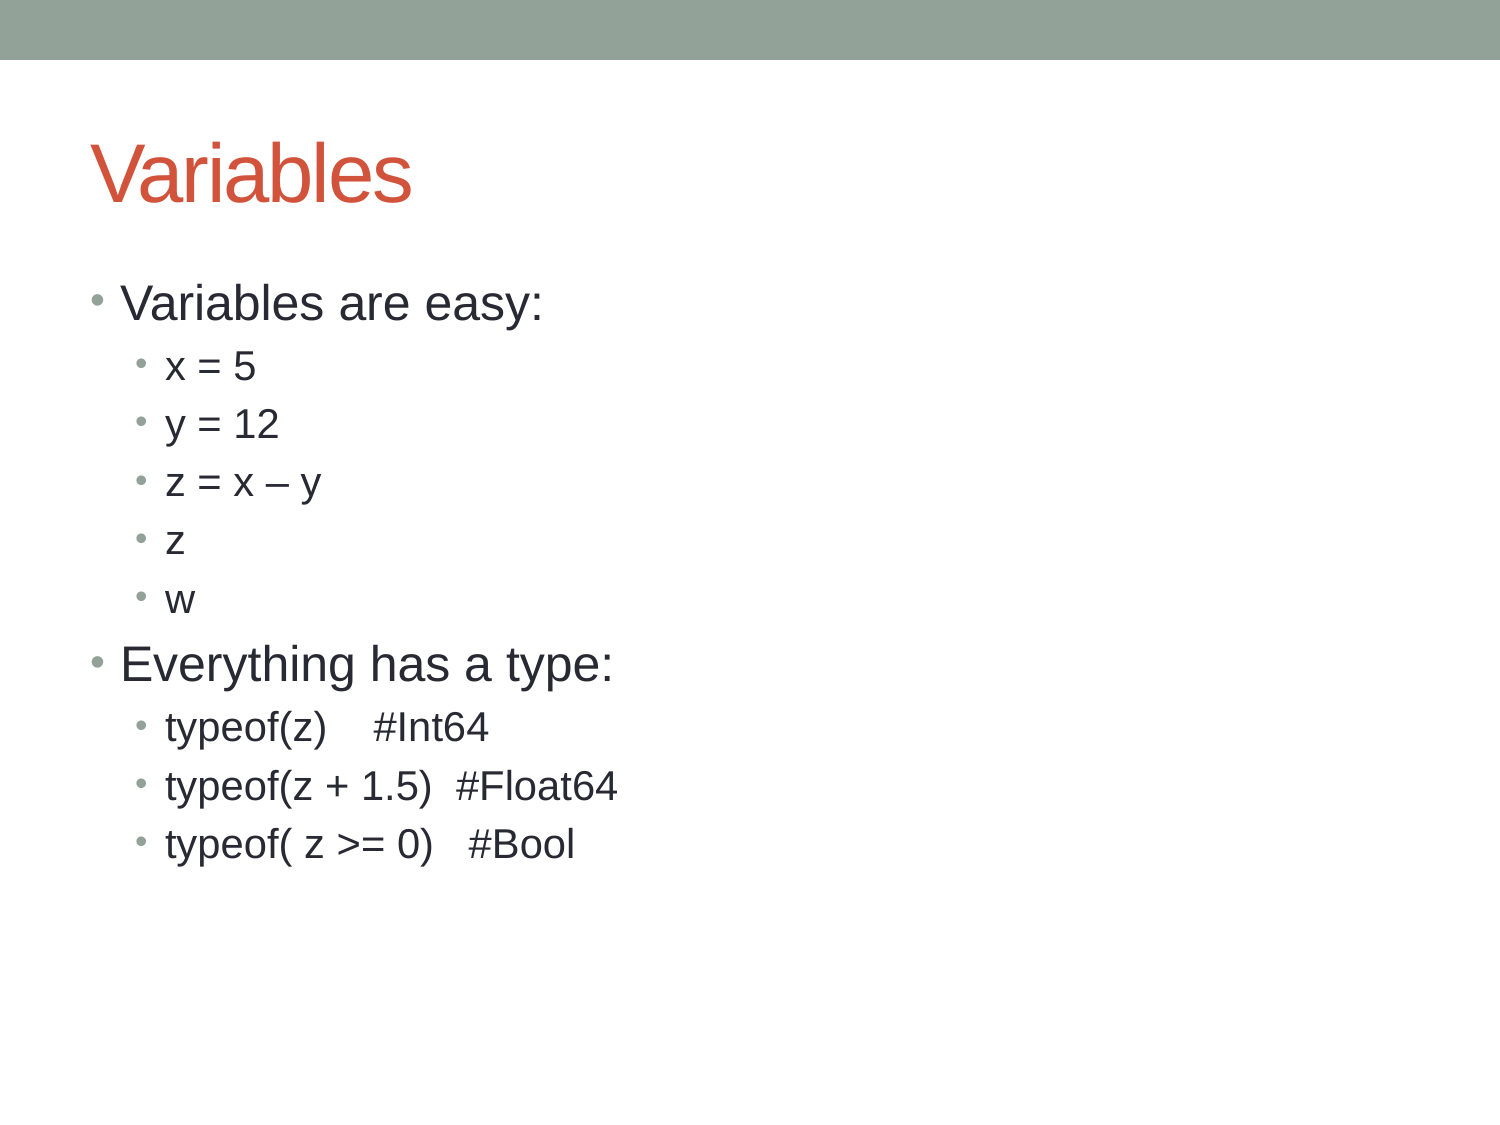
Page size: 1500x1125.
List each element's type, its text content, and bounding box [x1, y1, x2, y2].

list Variables are easy: x = 5 y = 12 z = x – y z w Everything has a type: typeof(z) #Int64 typeof(z + 1.5) #Float64 typeof( z >= 0) #Bool [75, 262, 1425, 1063]
title Variables [75, 87, 1425, 250]
